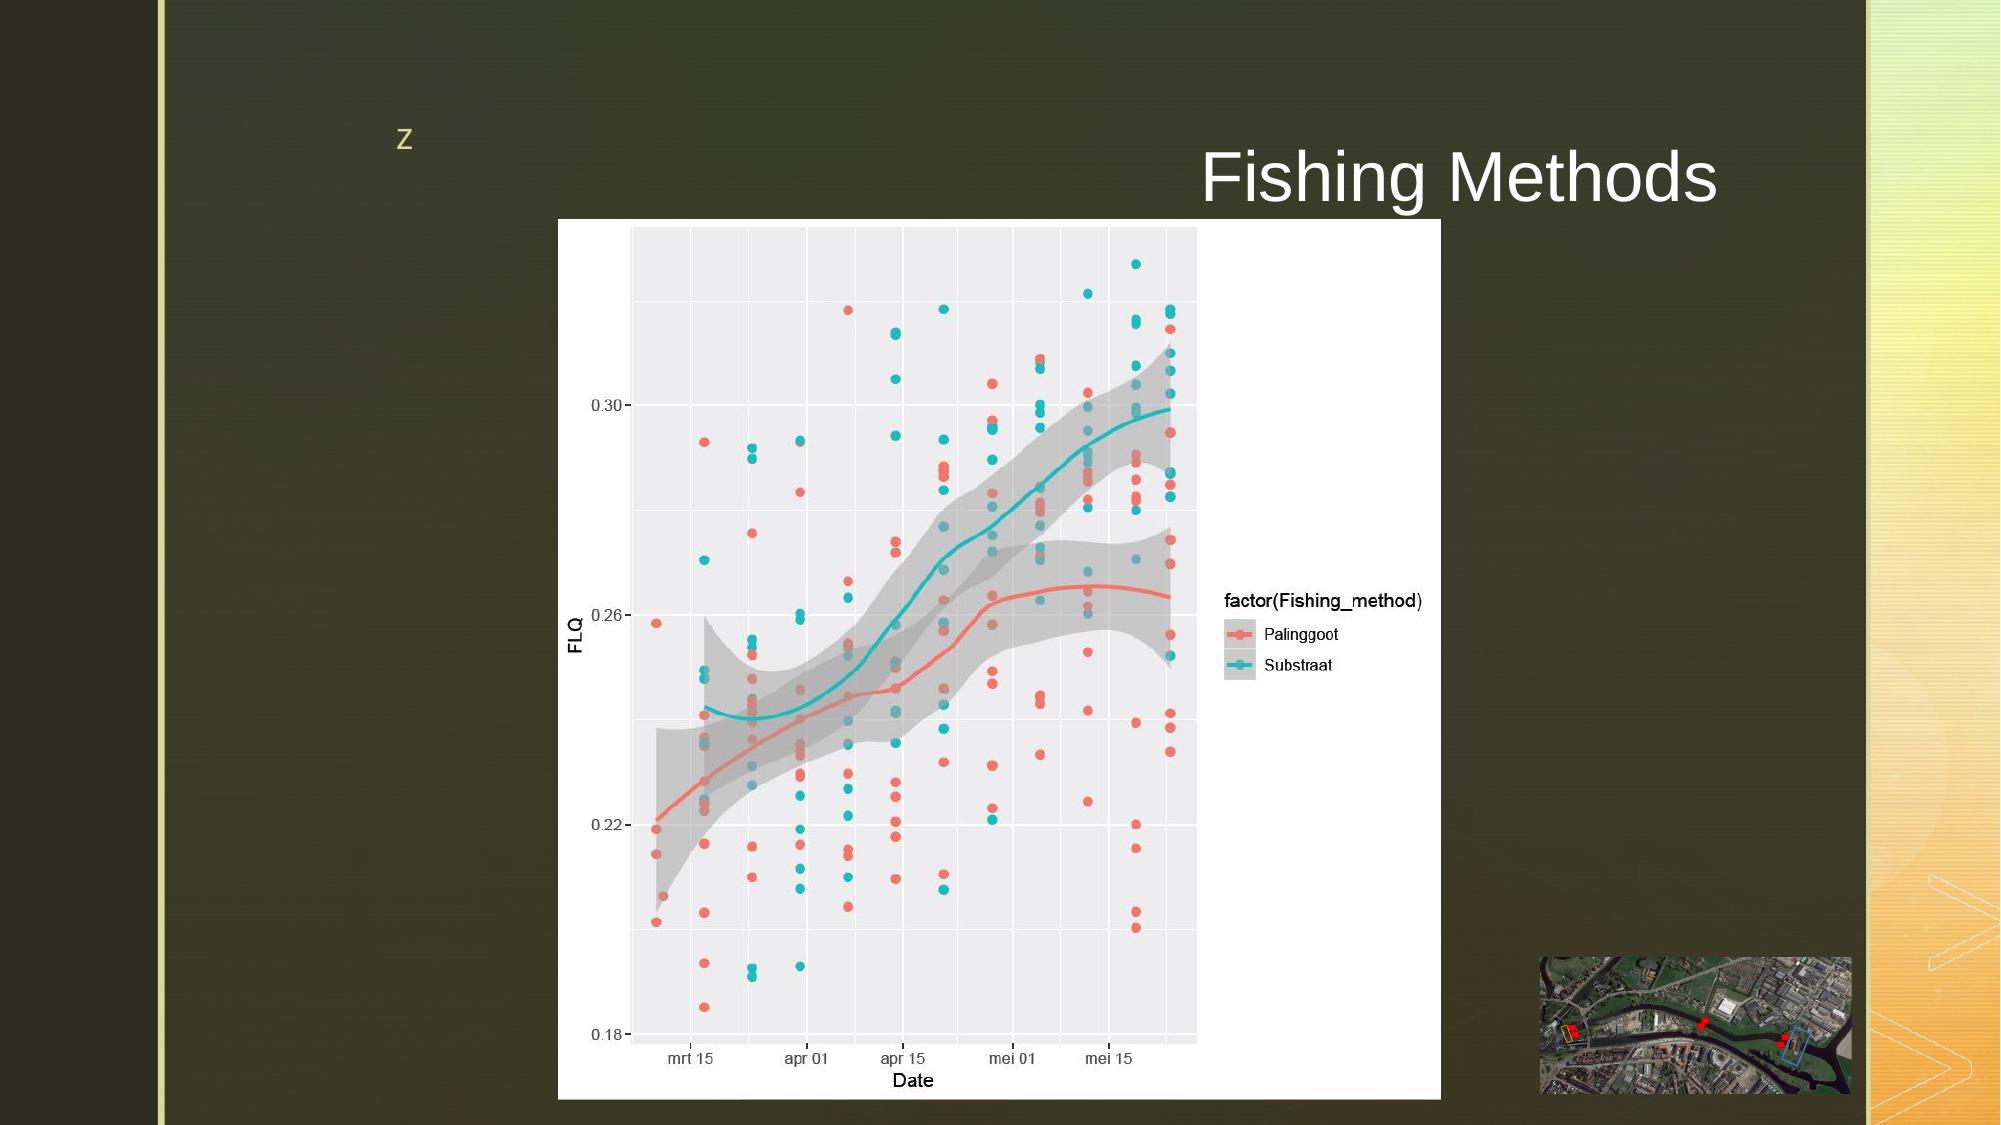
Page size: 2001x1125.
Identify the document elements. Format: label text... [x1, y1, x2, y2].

picture [1539, 957, 1852, 1094]
picture [1871, 0, 2001, 1125]
picture [557, 219, 1443, 1101]
title Fishing Methods [428, 132, 1734, 310]
